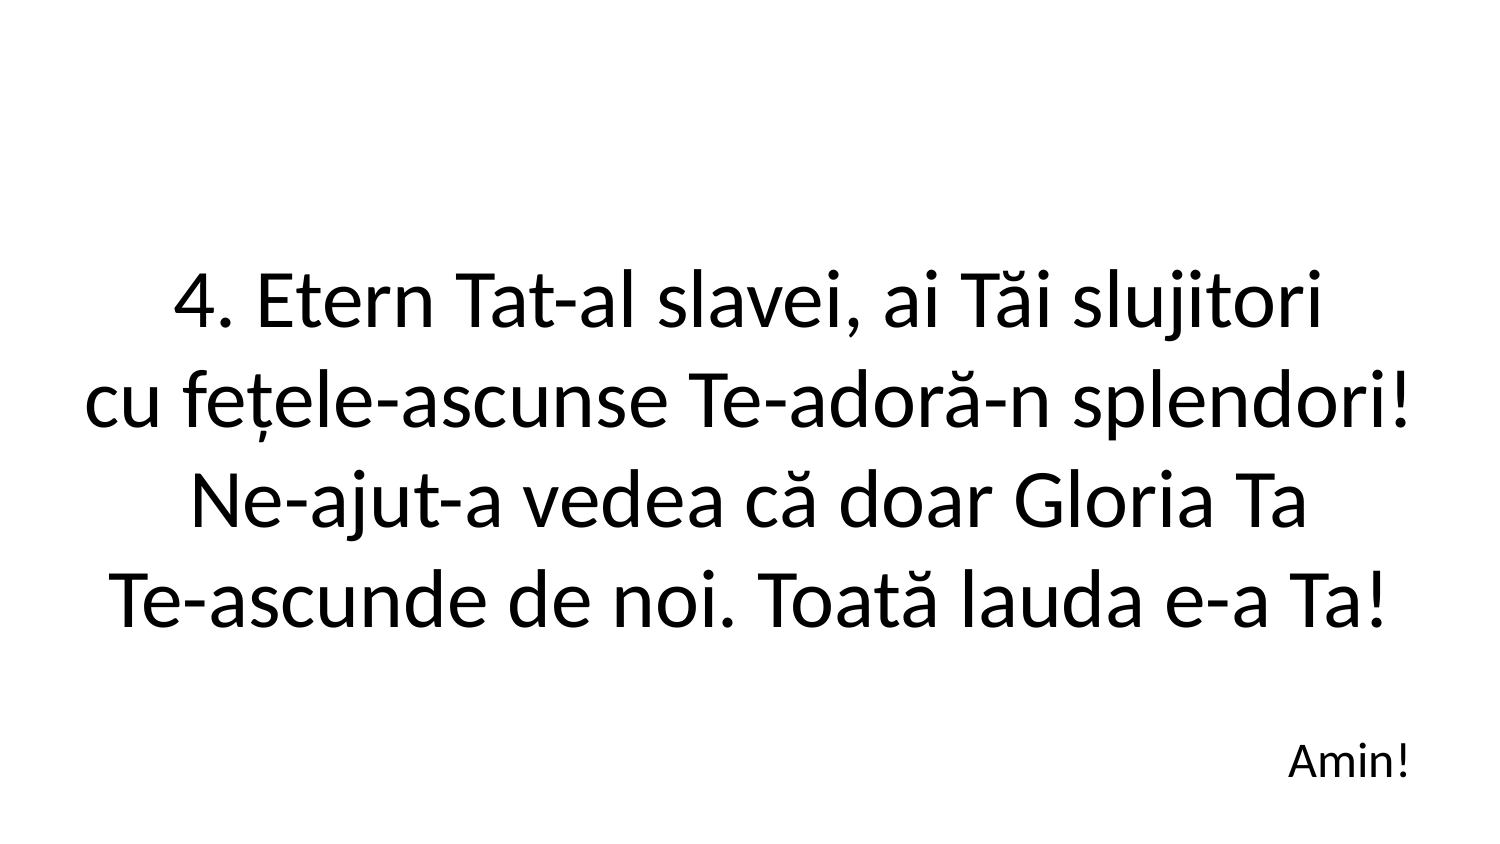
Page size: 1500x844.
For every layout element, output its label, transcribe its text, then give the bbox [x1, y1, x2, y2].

text_box Amin! [1273, 674, 1427, 795]
text_box 4. Etern Tat-al slavei, ai Tăi slujitori cu fețele-ascunse Te-adoră-n splendori! Ne-ajut-a vedea că doar Gloria Ta Te-ascunde de noi. Toată lauda e-a Ta! [69, 192, 1431, 652]
